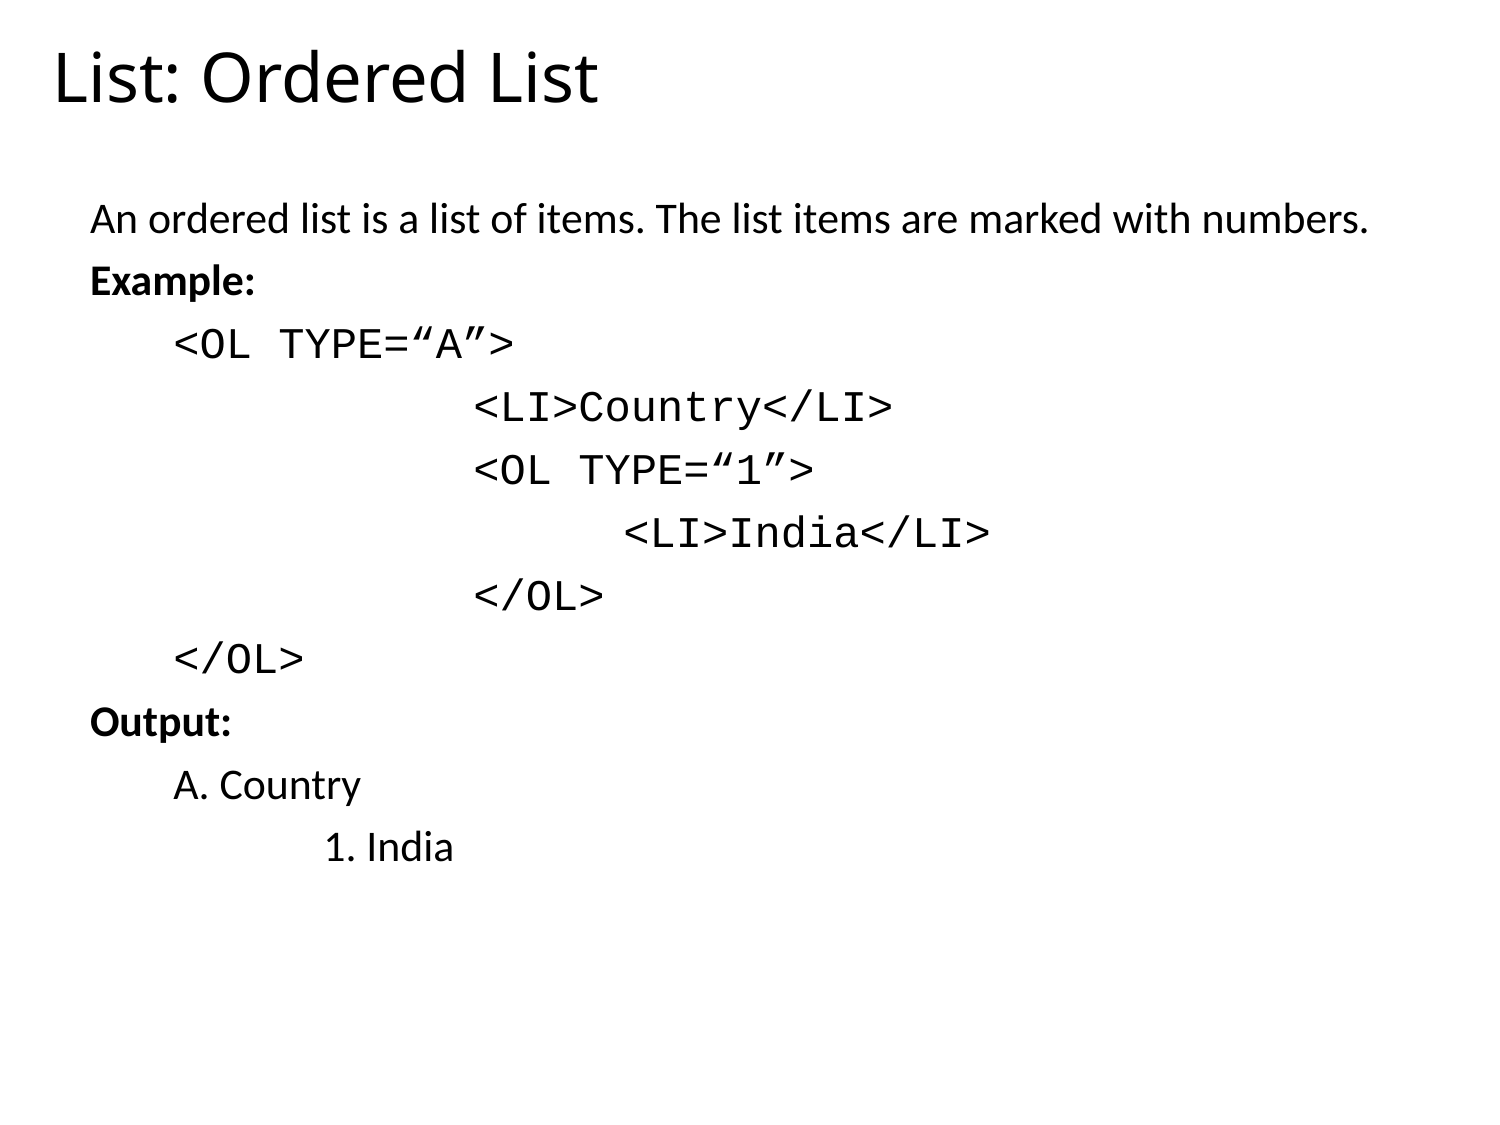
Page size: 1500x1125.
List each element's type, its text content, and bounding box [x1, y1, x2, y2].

title List: Ordered List [37, 35, 1263, 126]
list An ordered list is a list of items. The list items are marked with numbers. Example: <OL TYPE=“A”> <LI>Country</LI> <OL TYPE=“1”> <LI>India</LI> </OL> </OL> Output: A. Country 1. India [75, 187, 1463, 1033]
